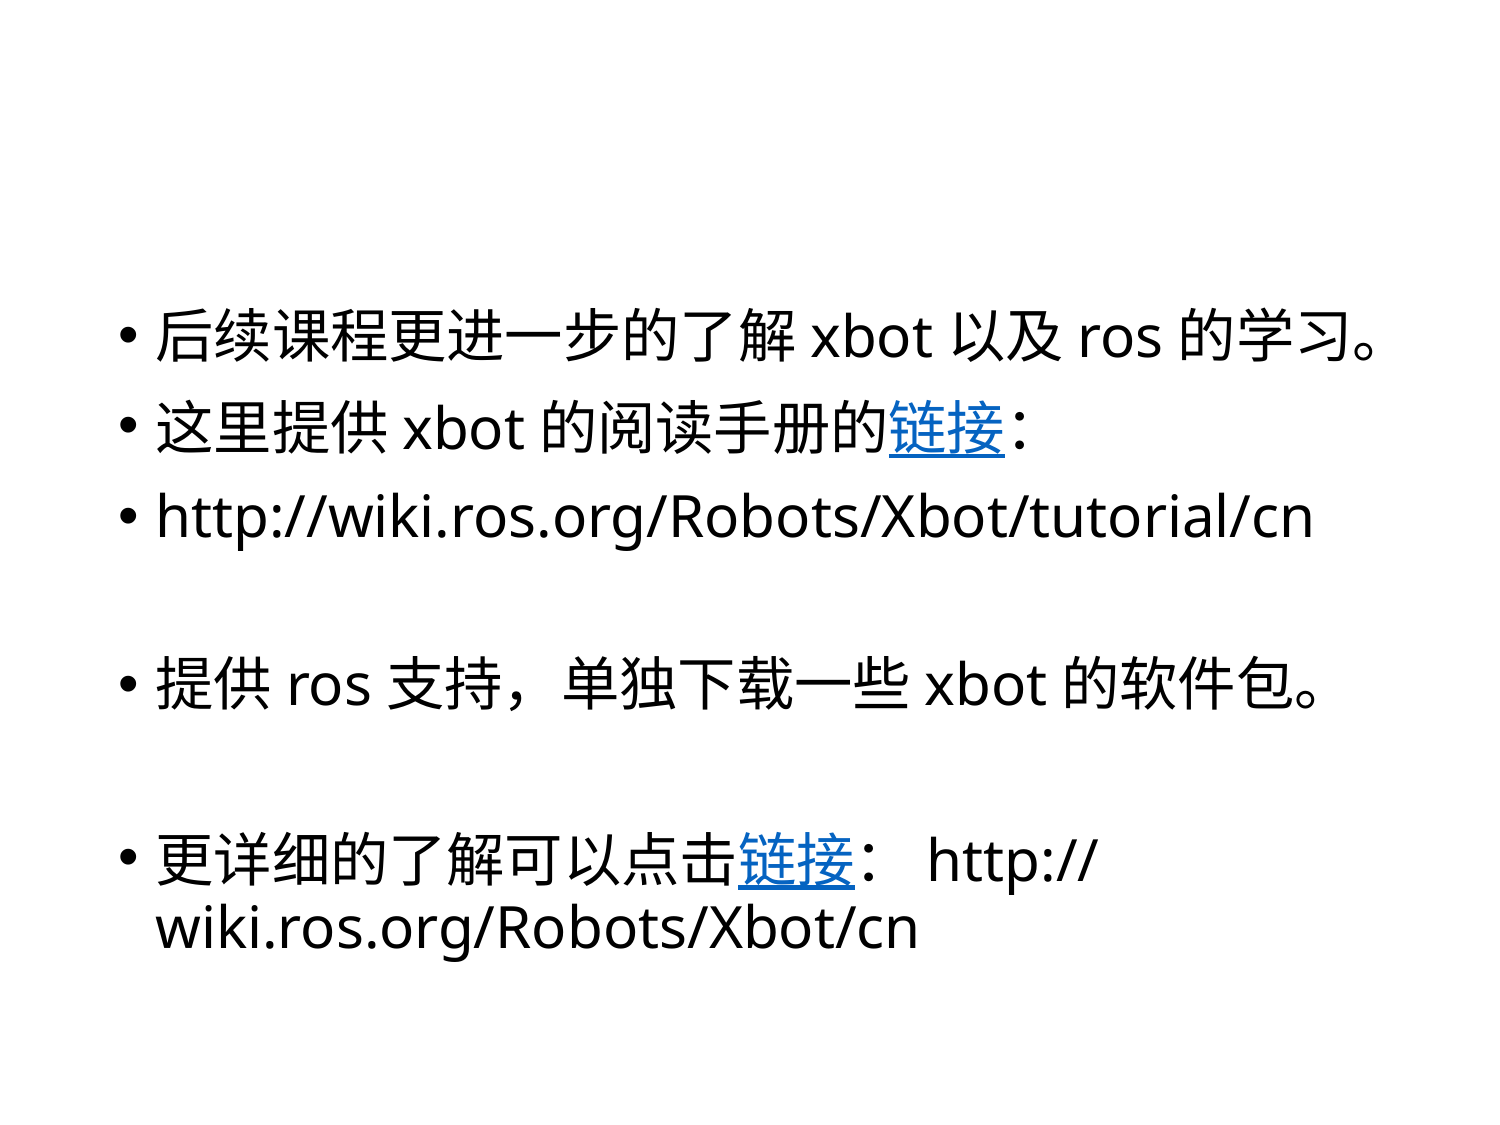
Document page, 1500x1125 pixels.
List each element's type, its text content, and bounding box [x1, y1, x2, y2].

list 后续课程更进一步的了解xbot以及ros的学习。 这里提供xbot的阅读手册的链接： http://wiki.ros.org/Robots/Xbot/tutorial/cn 提供ros支持，单独下载一些xbot的软件包。 更详细的了解可以点击链接：http://wiki.ros.org/Robots/Xbot/cn [103, 299, 1397, 1014]
